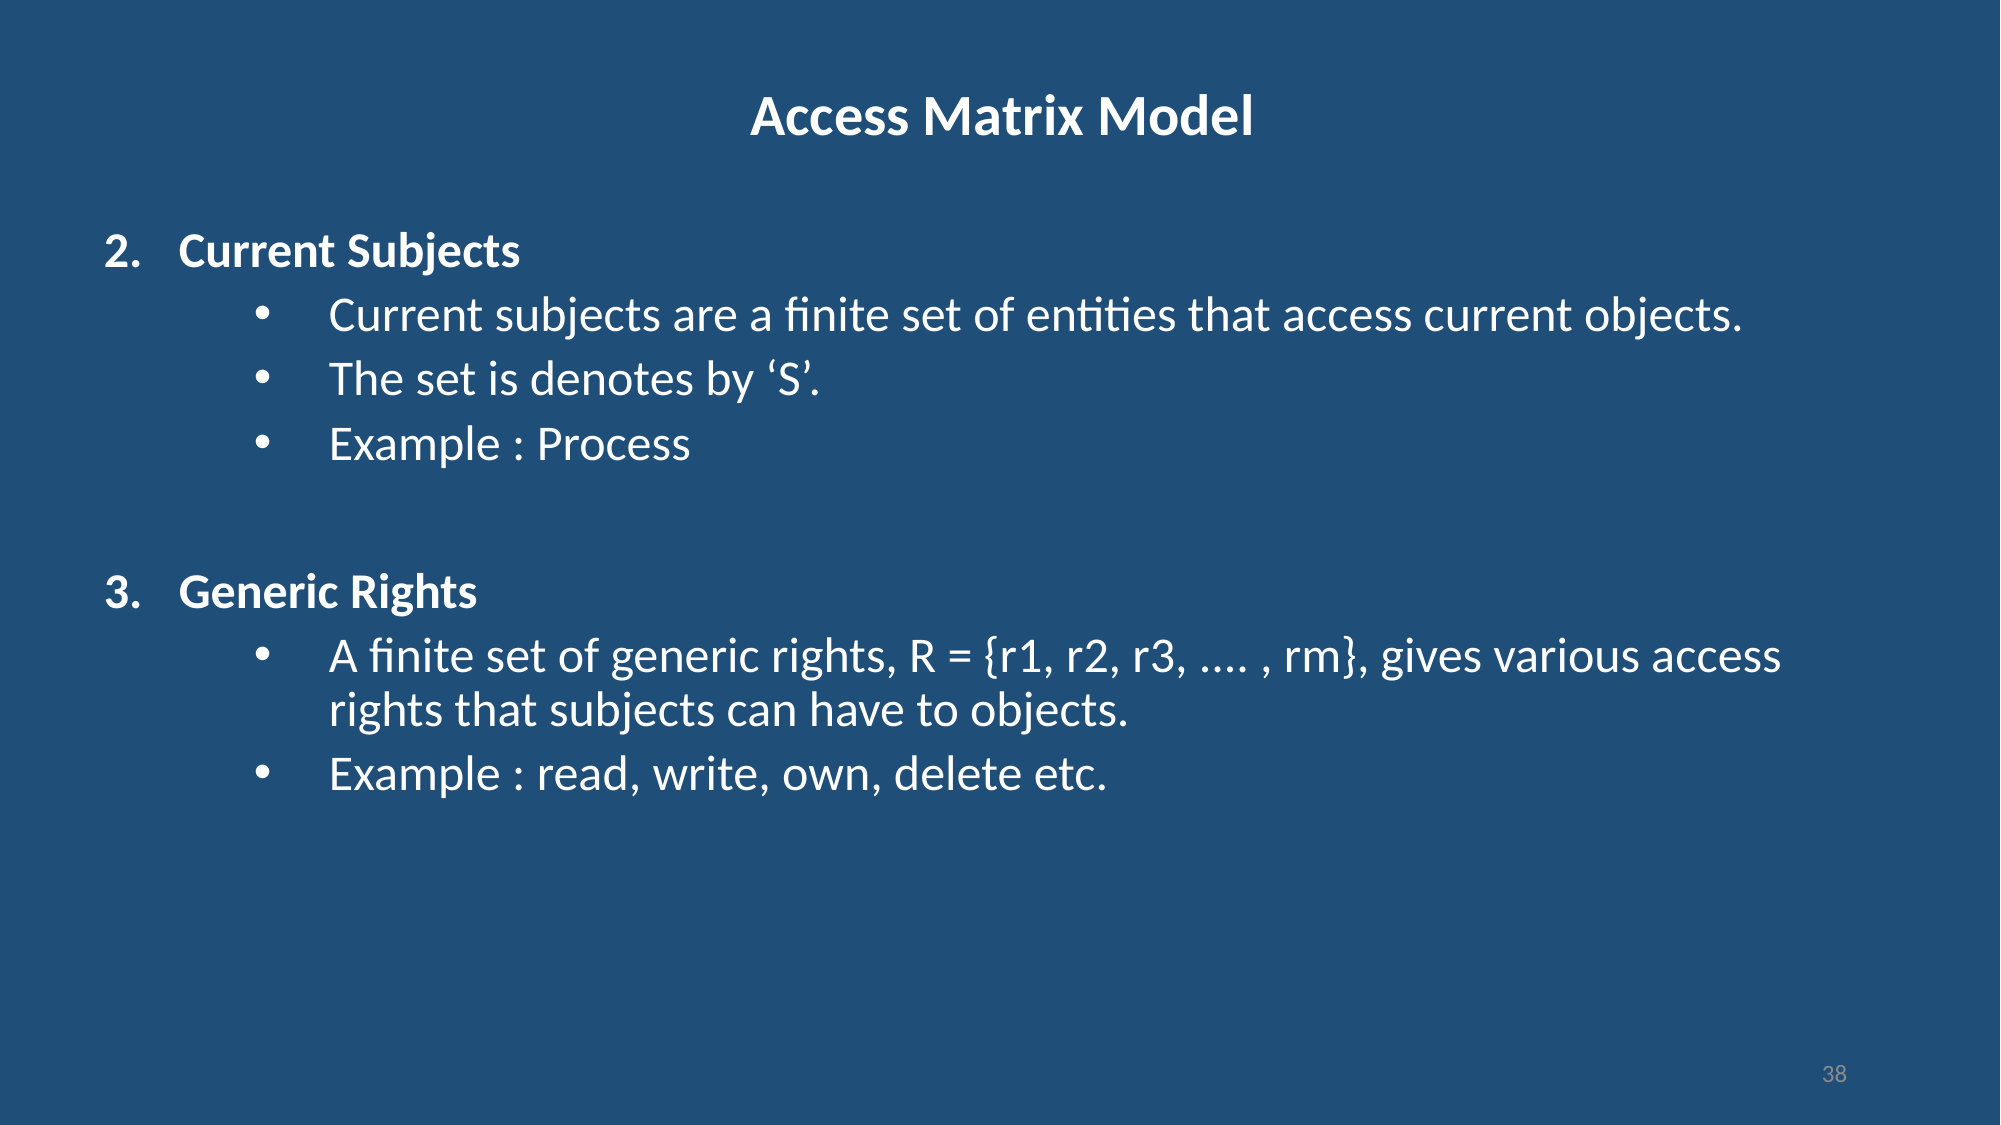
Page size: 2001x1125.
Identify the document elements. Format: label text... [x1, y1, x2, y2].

list Current Subjects Current subjects are a finite set of entities that access current objects. The set is denotes by ‘S’. Example : Process Generic Rights A finite set of generic rights, R = {r1, r2, r3, .... , rm}, gives various access rights that subjects can have to objects. Example : read, write, own, delete etc. [88, 216, 1863, 1002]
title Access Matrix Model [139, 82, 1865, 150]
slide_number 38 [1412, 1042, 1863, 1103]
